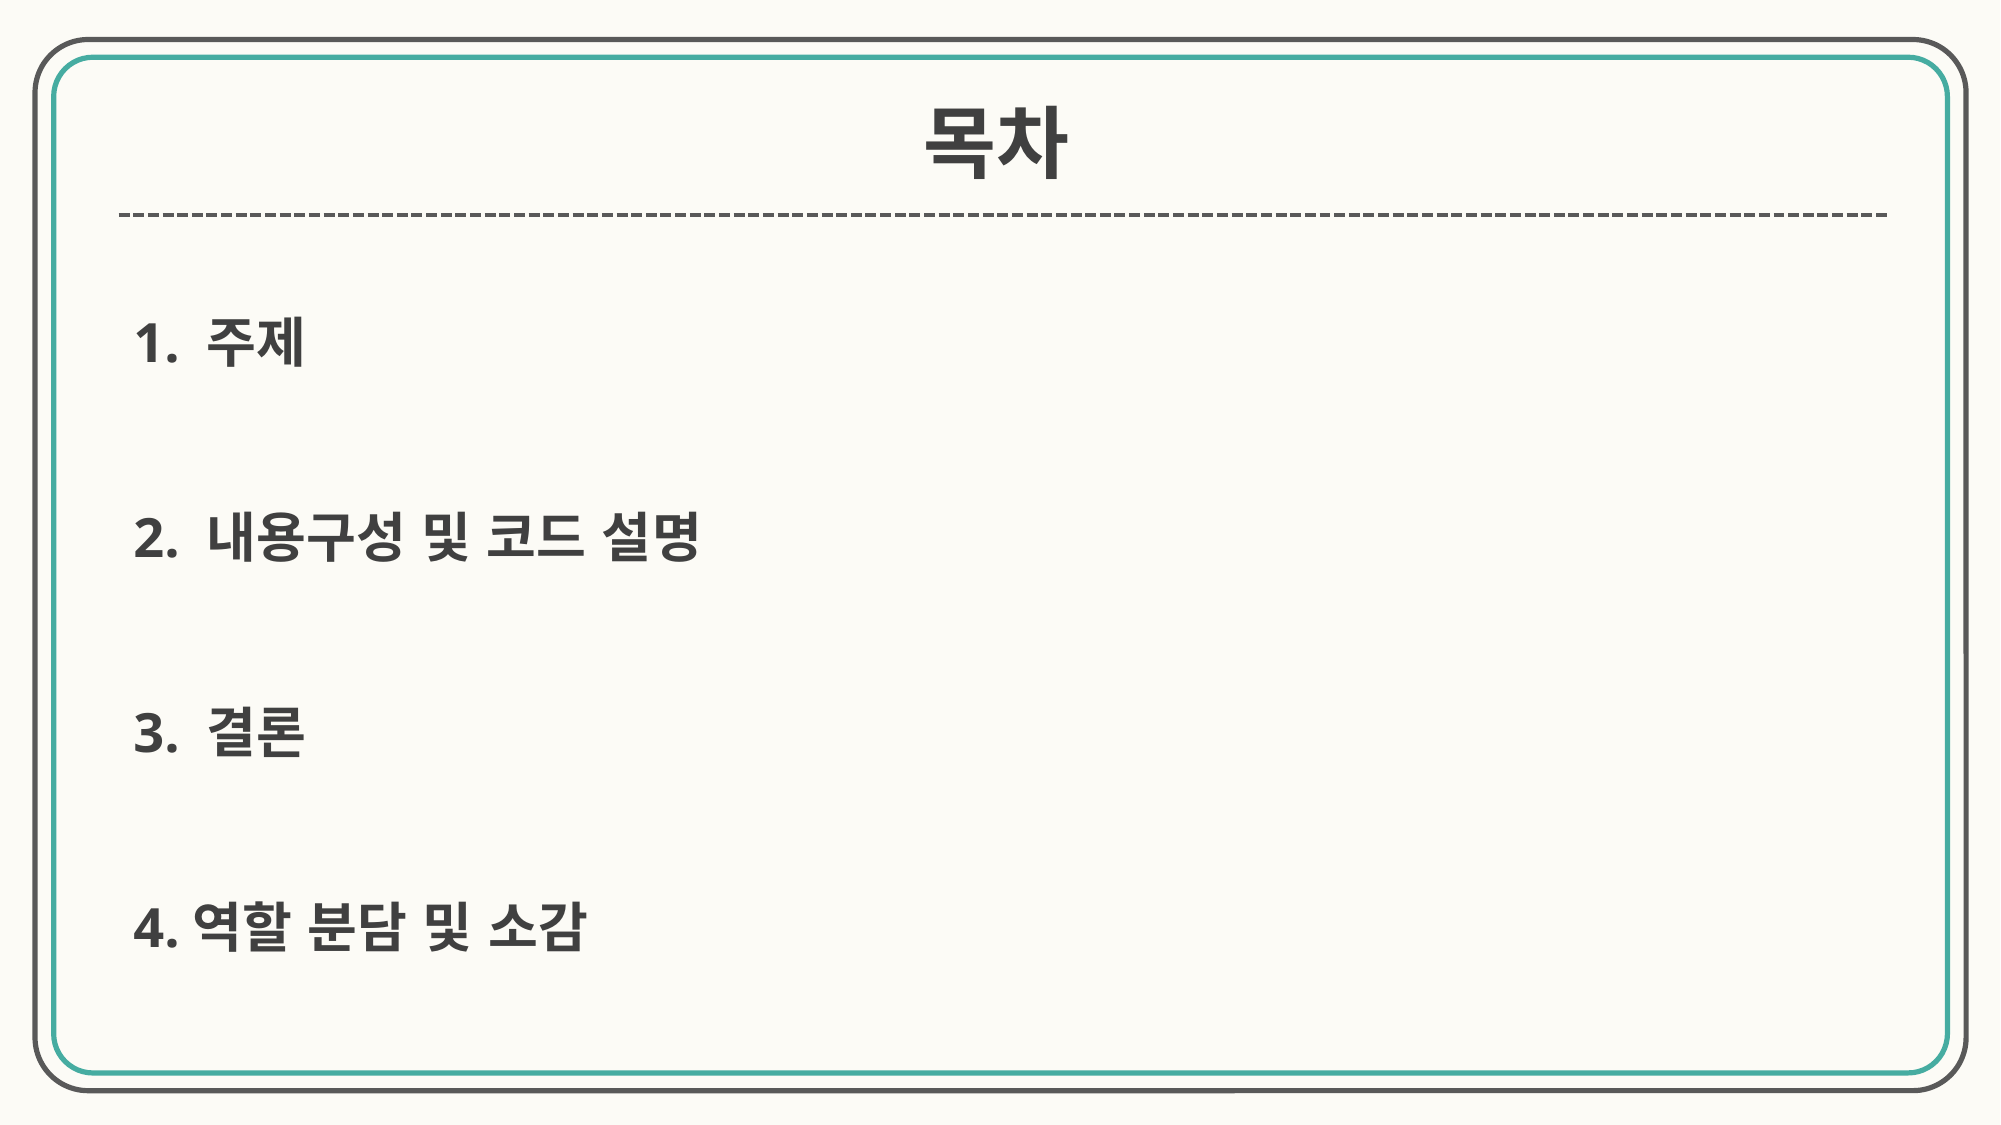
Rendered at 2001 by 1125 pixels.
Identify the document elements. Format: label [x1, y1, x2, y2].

text_box [33, 38, 1968, 1092]
text_box [52, 56, 1949, 1075]
